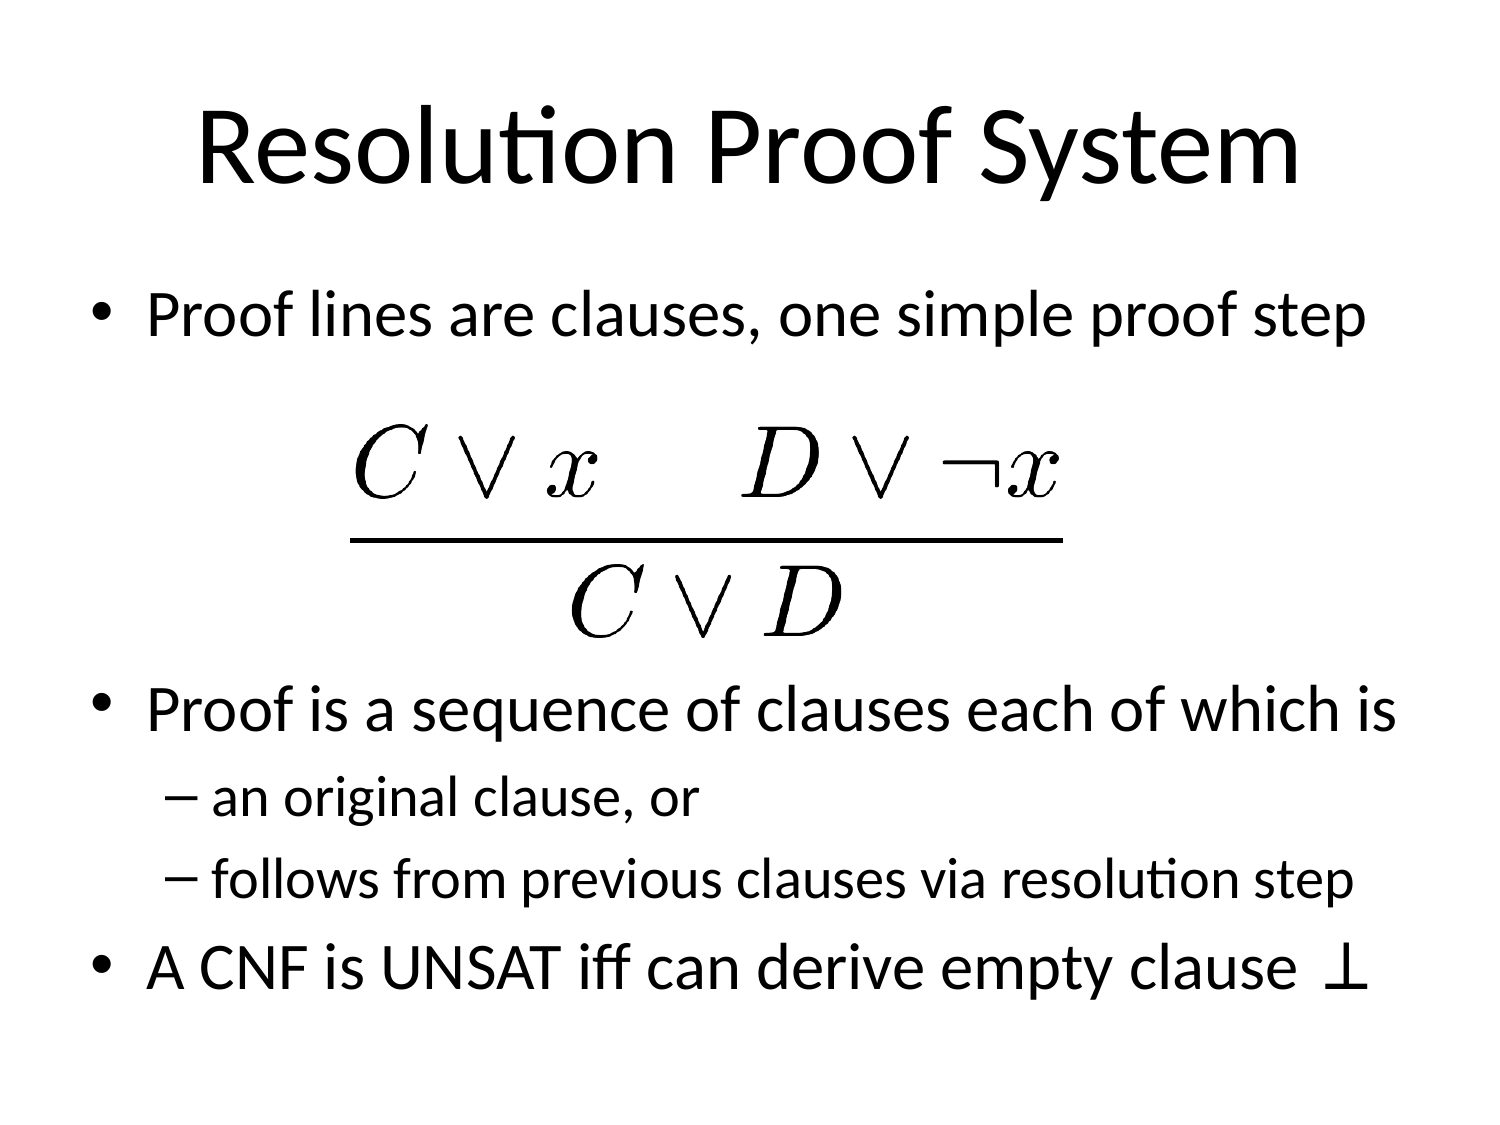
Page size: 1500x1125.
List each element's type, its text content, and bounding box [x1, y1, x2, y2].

title Resolution Proof System [75, 45, 1425, 233]
picture [349, 424, 1063, 638]
list Proof lines are clauses, one simple proof step Proof is a sequence of clauses each of which is an original clause, or follows from previous clauses via resolution step A CNF is UNSAT iff can derive empty clause ⊥ [75, 262, 1450, 1088]
